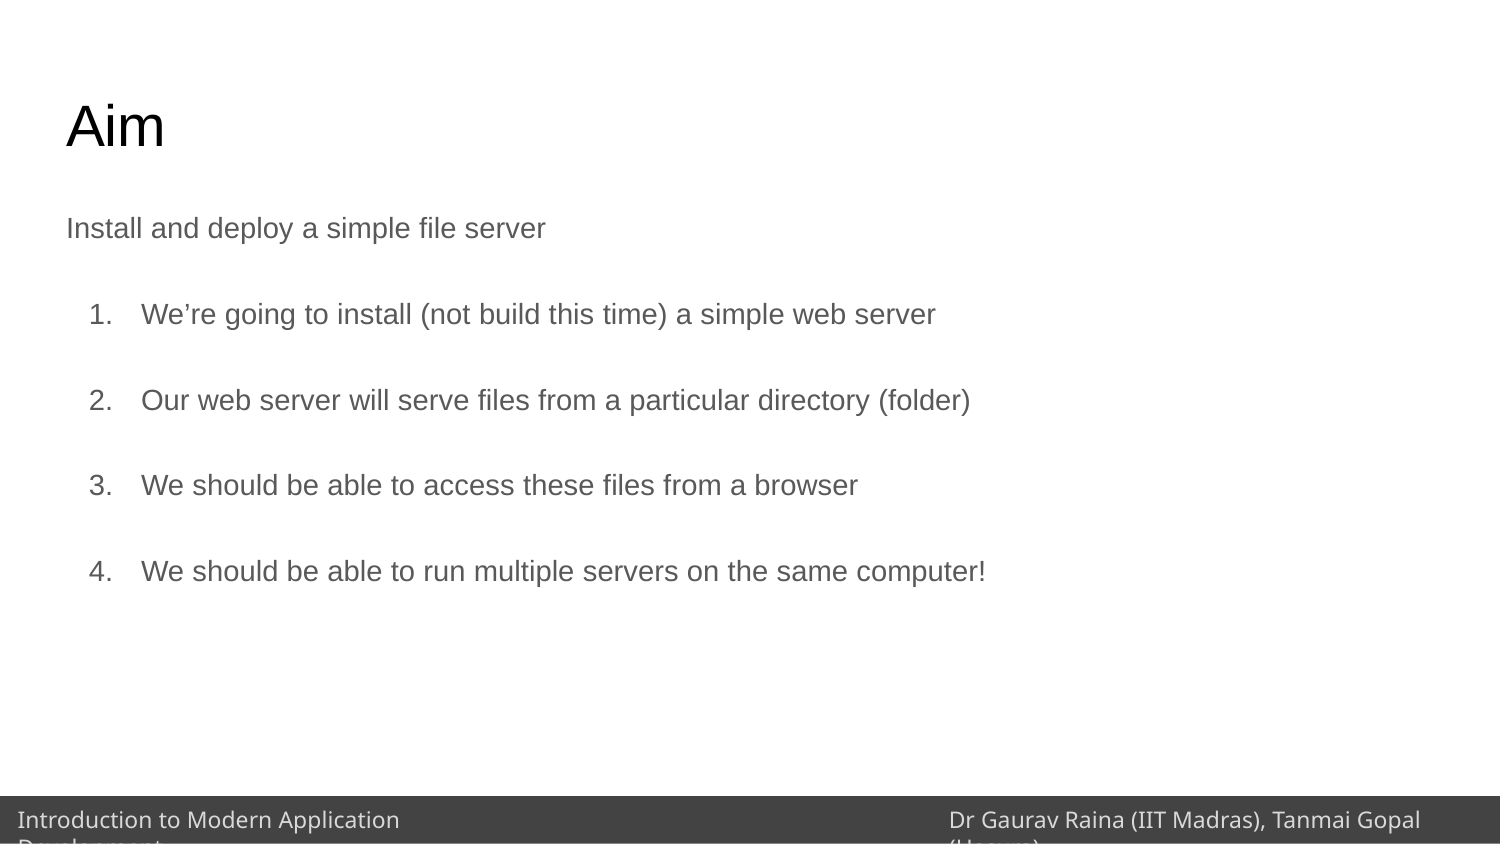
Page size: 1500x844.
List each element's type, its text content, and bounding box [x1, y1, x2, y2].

list Install and deploy a simple file server We’re going to install (not build this time) a simple web server Our web server will serve files from a particular directory (folder) We should be able to access these files from a browser We should be able to run multiple servers on the same computer! [51, 189, 1449, 750]
title Aim [51, 72, 1449, 167]
